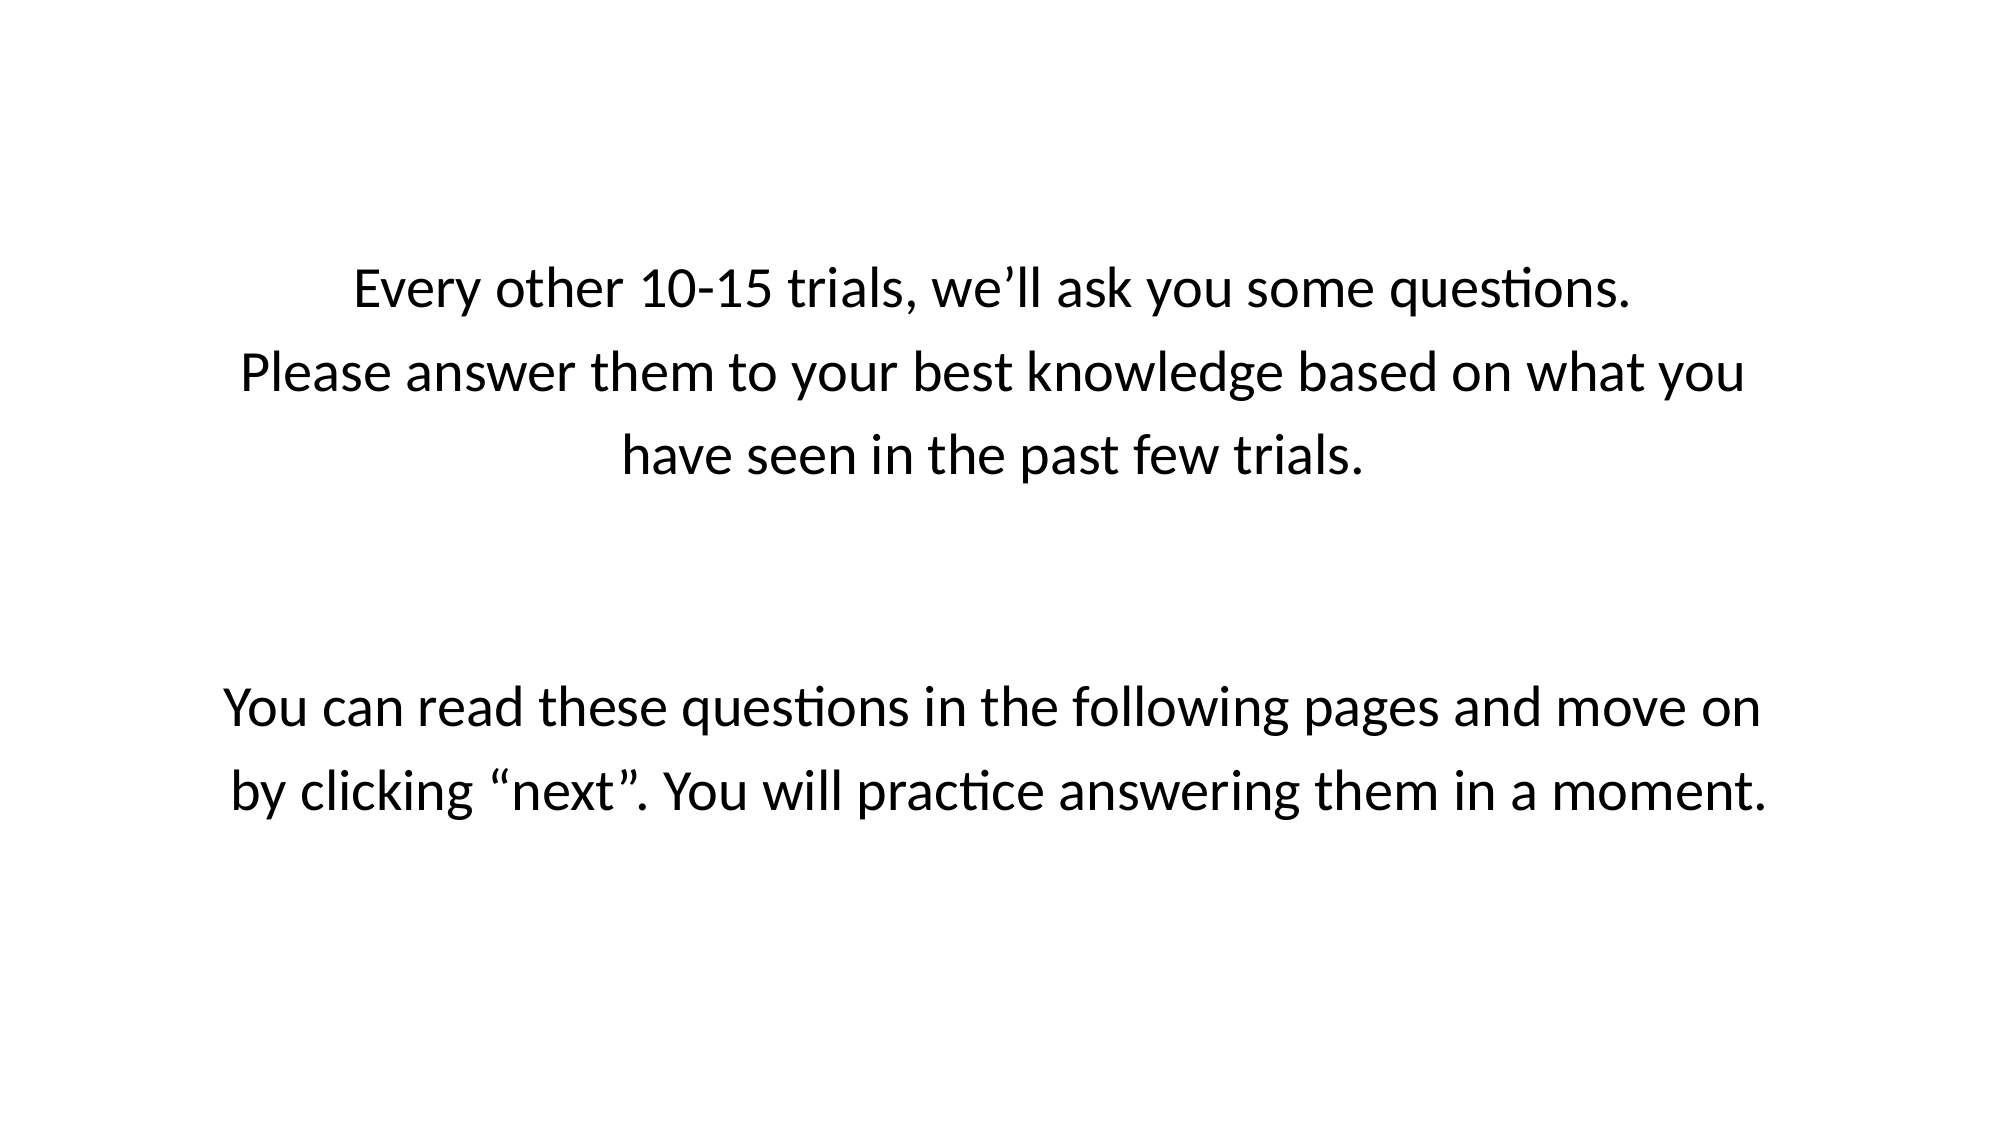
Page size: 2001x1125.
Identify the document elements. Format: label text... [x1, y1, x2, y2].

text_box Every other 10-15 trials, we’ll ask you some questions. Please answer them to your best knowledge based on what you have seen in the past few trials. You can read these questions in the following pages and move on by clicking “next”. You will practice answering them in a moment. [68, 249, 1932, 964]
